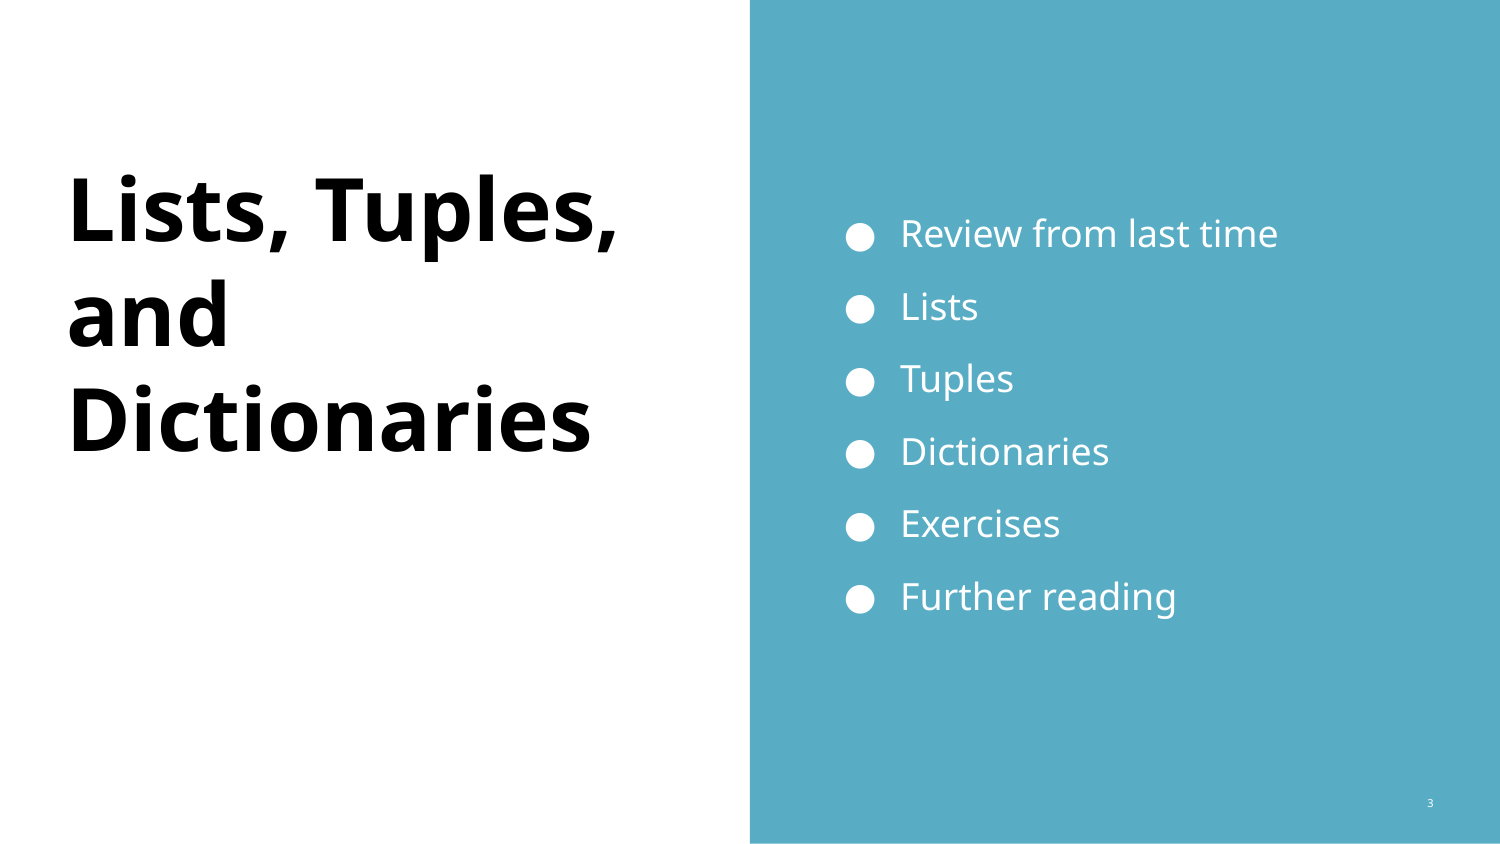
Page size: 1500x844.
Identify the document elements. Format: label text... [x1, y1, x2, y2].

list Review from last time Lists Tuples Dictionaries Exercises Further reading [810, 56, 1372, 765]
title Lists, Tuples, and Dictionaries [51, 111, 708, 484]
slide_number ‹#› [1388, 781, 1449, 827]
